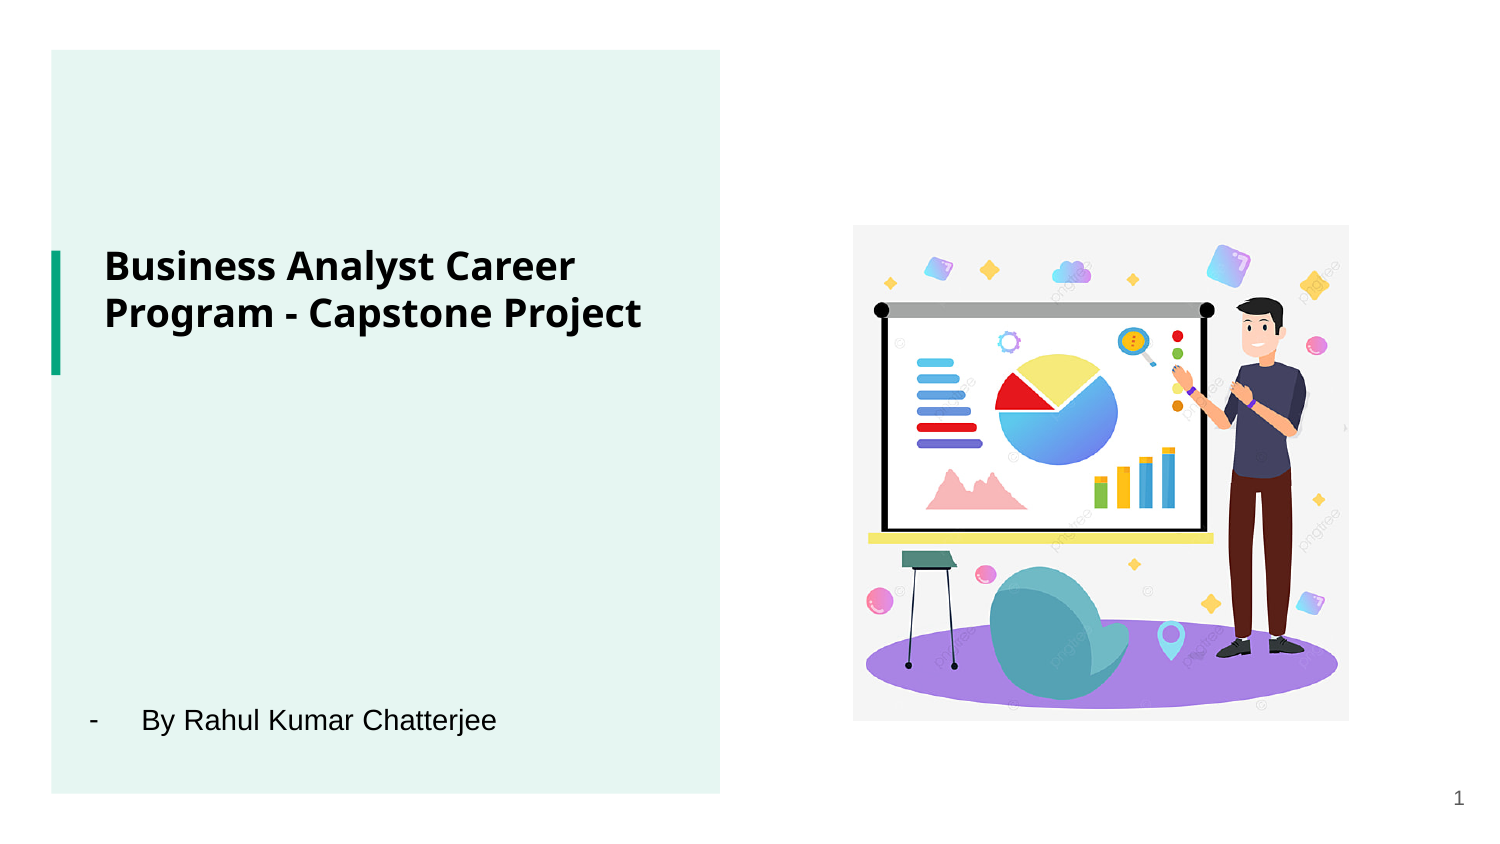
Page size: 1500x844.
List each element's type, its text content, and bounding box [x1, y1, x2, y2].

text_box By Rahul Kumar Chatterjee [51, 49, 720, 794]
text_box Business Analyst Career Program - Capstone Project [88, 225, 720, 351]
slide_number 1 [1389, 764, 1480, 830]
text_box [51, 250, 61, 376]
picture [853, 225, 1350, 722]
